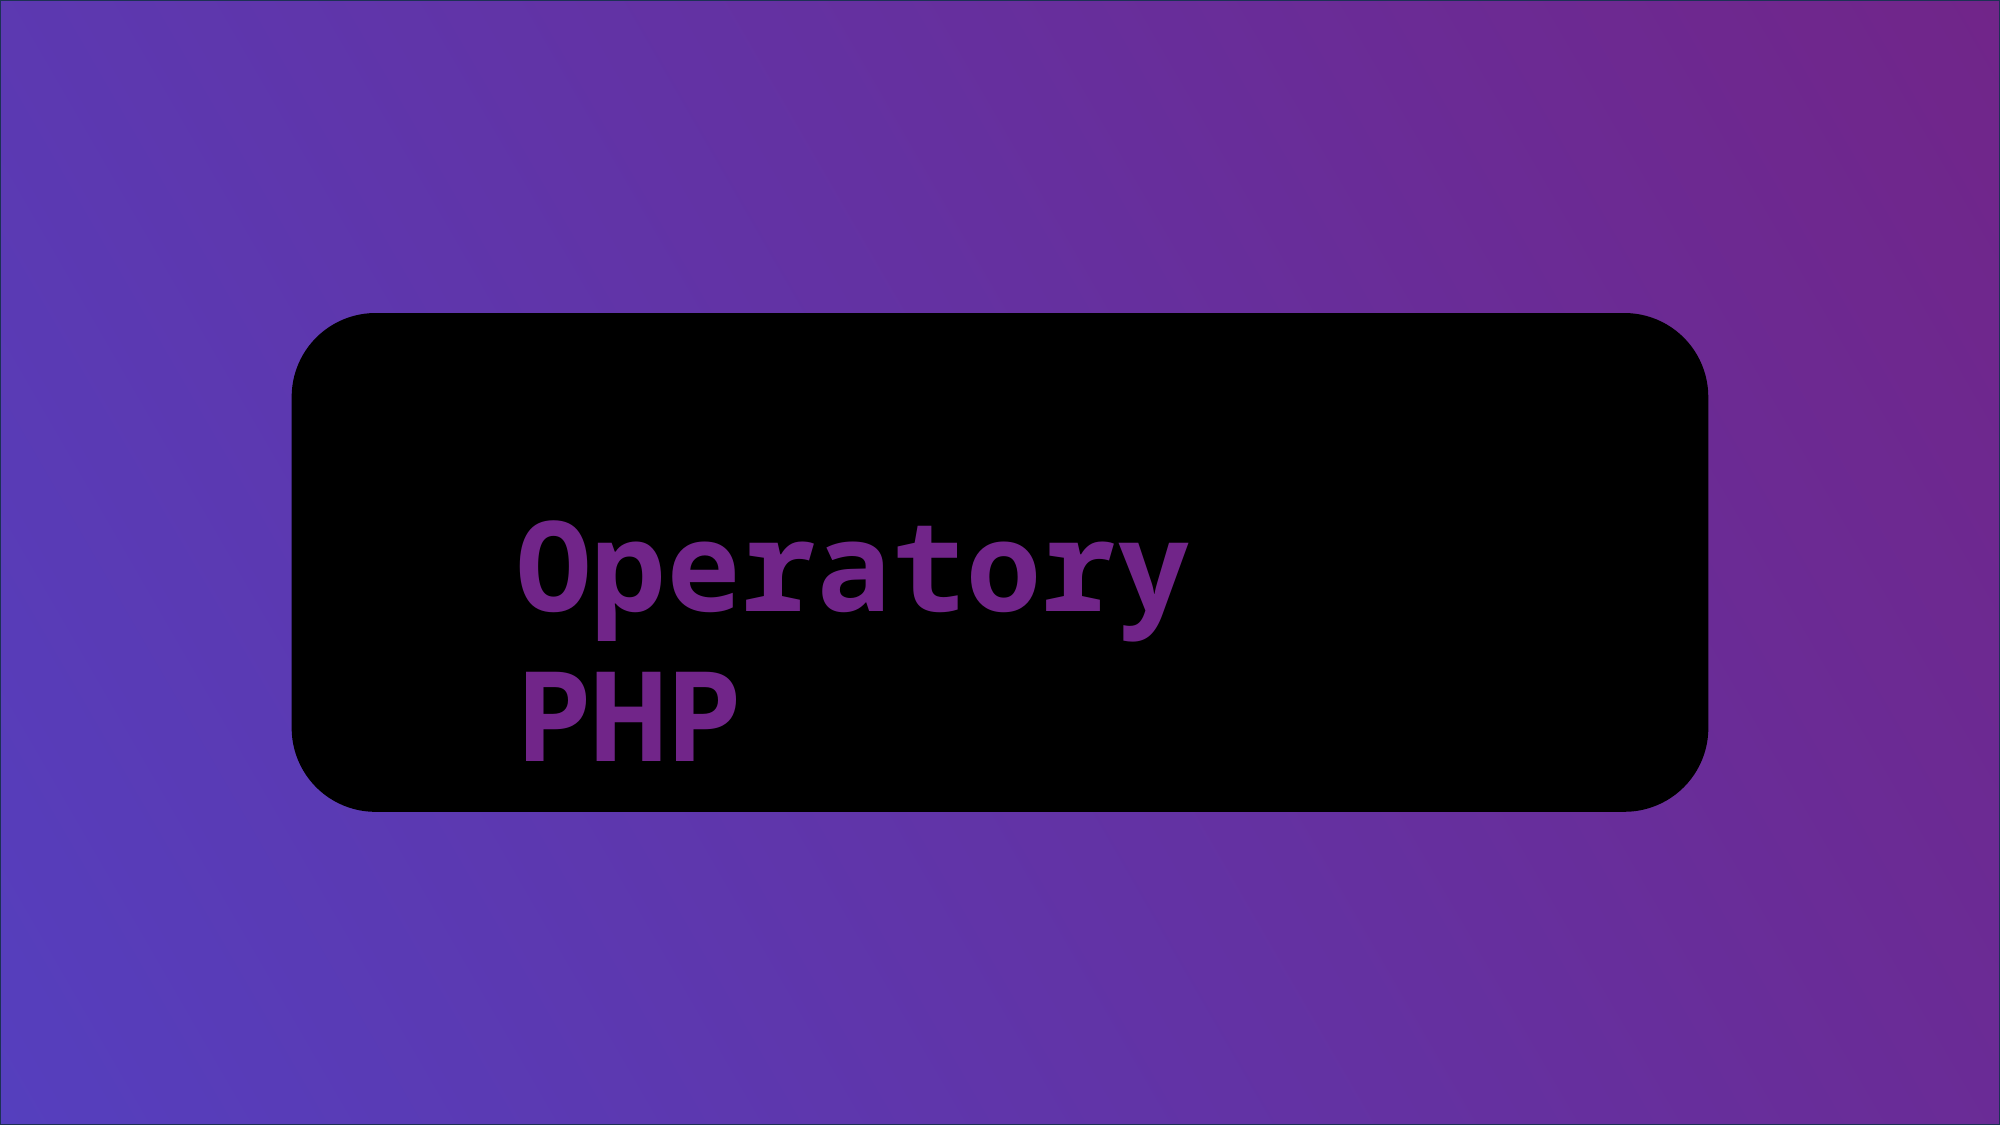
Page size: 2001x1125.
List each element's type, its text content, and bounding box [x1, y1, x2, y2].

text_box Operatory PHP [501, 479, 1499, 794]
text_box [0, 0, 2000, 1125]
text_box [291, 313, 1709, 812]
